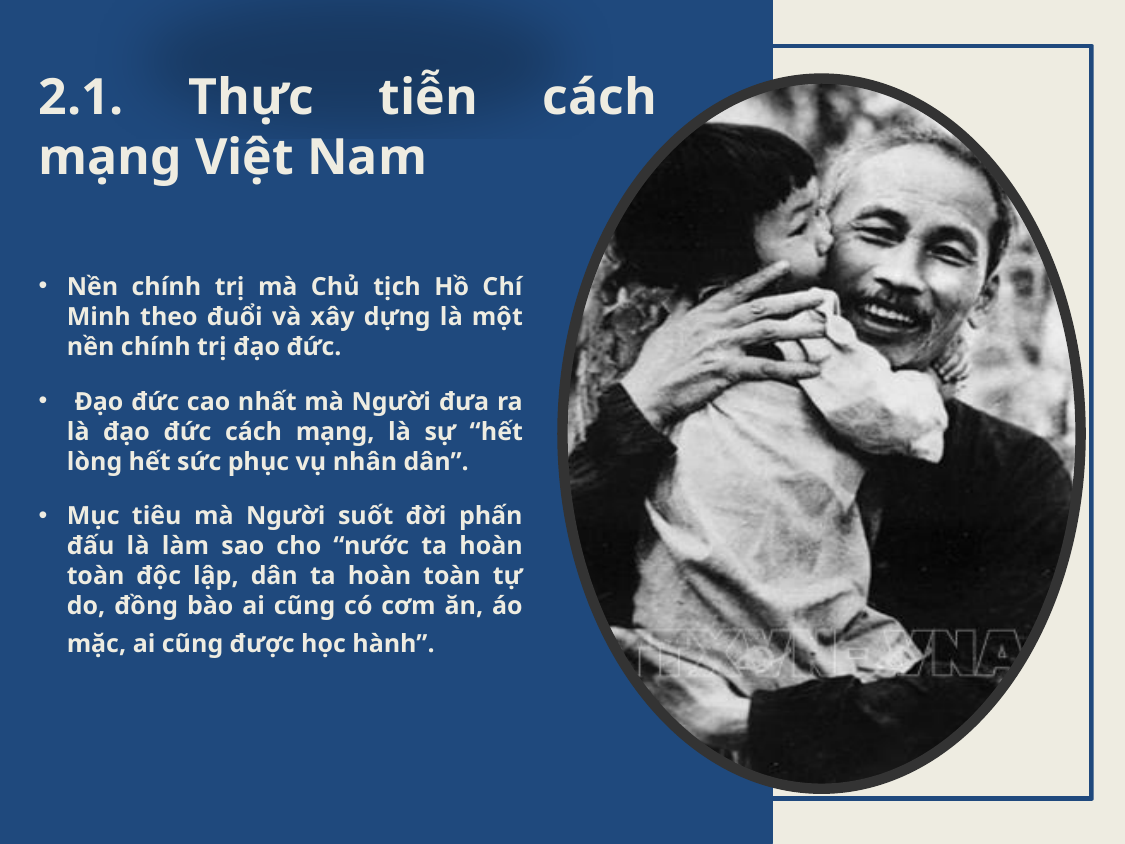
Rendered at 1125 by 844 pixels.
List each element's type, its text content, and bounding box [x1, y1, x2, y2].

text_box Nền chính trị mà Chủ tịch Hồ Chí Minh theo đuổi và xây dựng là một nền chính trị đạo đức. Đạo đức cao nhất mà Người đưa ra là đạo đức cách mạng, là sự “hết lòng hết sức phục vụ nhân dân”. Mục tiêu mà Người suốt đời phấn đấu là làm sao cho “nước ta hoàn toàn độc lập, dân ta hoàn toàn tự do, đồng bào ai cũng có cơm ăn, áo mặc, ai cũng được học hành”. [27, 259, 535, 369]
text_box 2.1. Thực tiễn cách mạng Việt Nam [27, 52, 668, 162]
picture [562, 78, 1081, 789]
